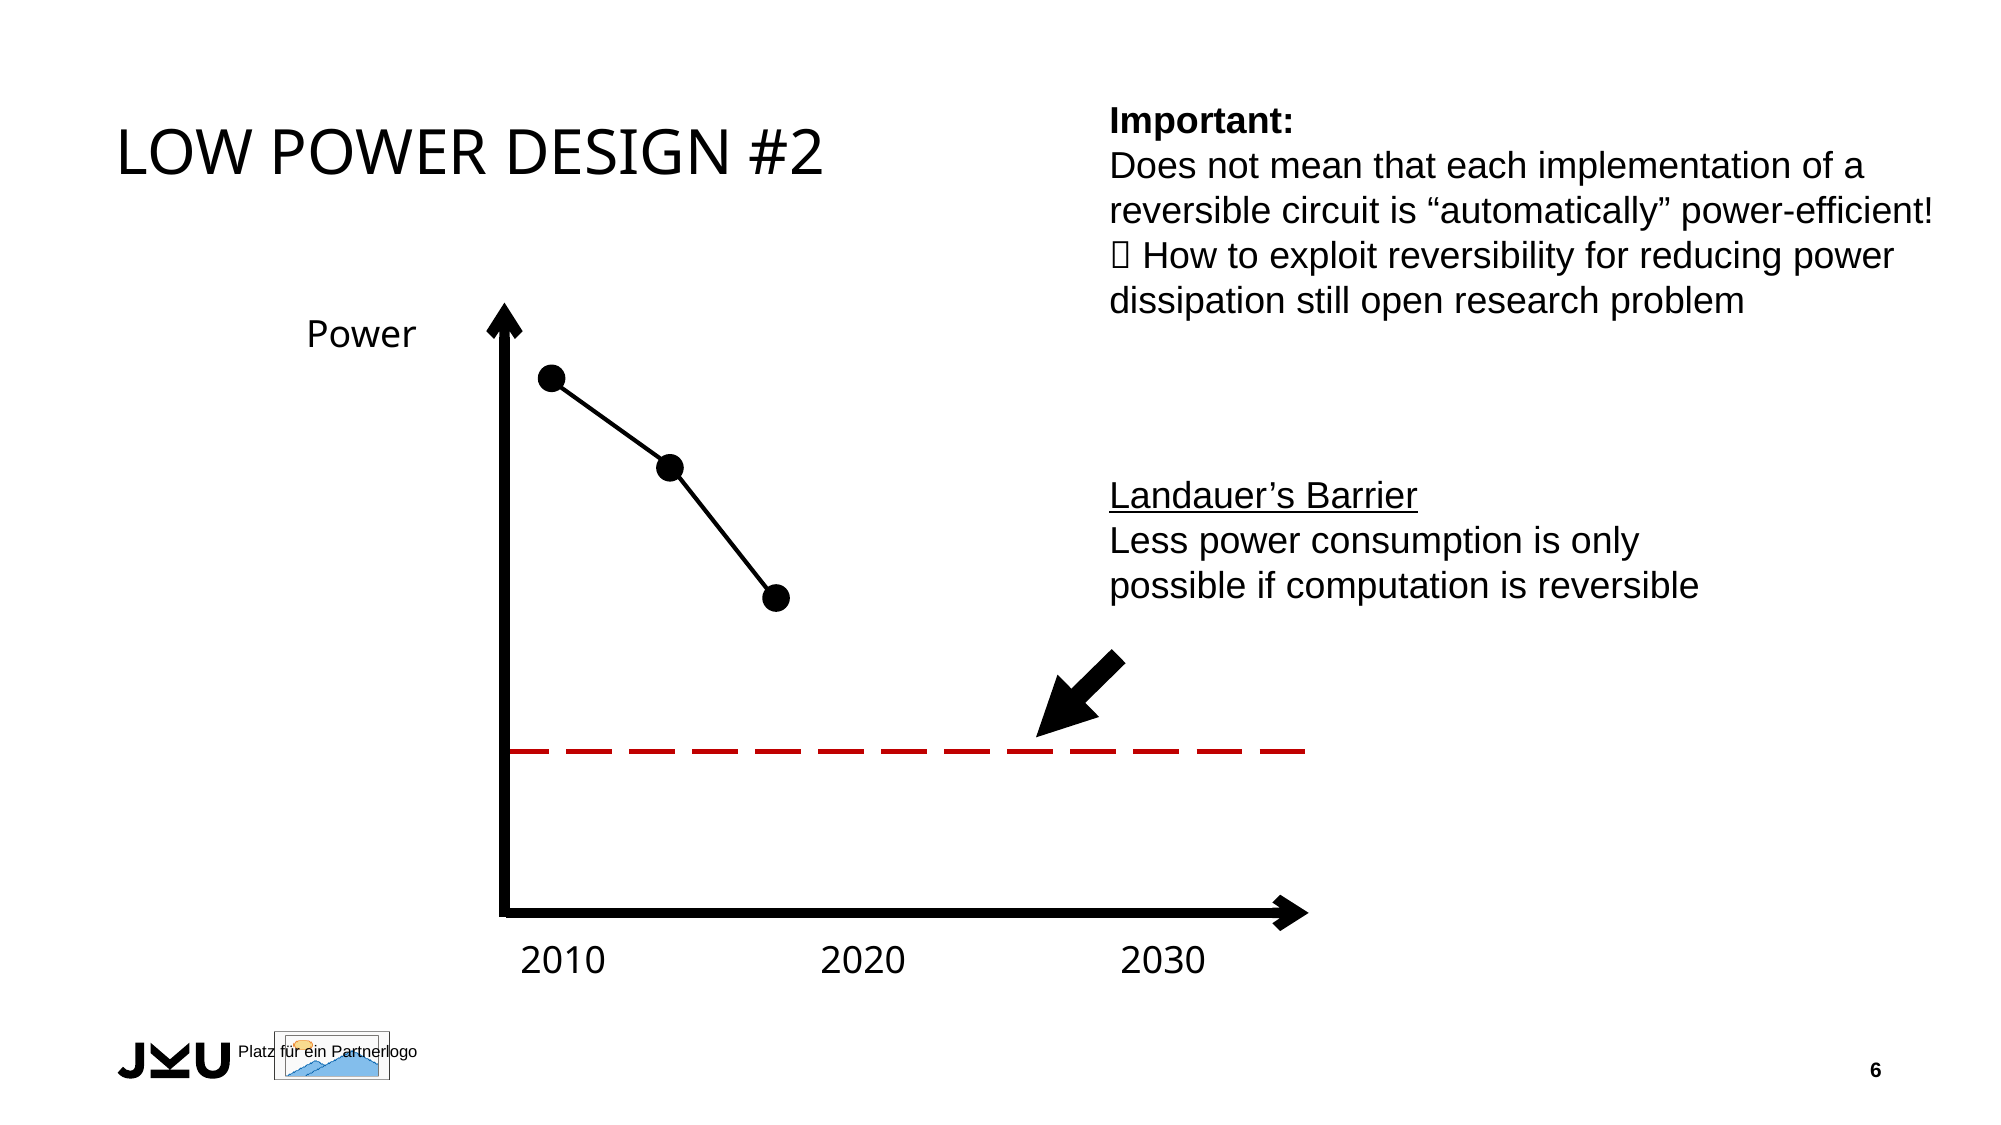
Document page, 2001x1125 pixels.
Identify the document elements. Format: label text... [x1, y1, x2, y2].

text_box 2010 2020 2030 [505, 928, 1474, 989]
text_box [678, 476, 768, 590]
text_box Power [291, 302, 481, 363]
text_box [658, 456, 682, 480]
text_box [764, 586, 788, 610]
text_box Landauer’s Barrier Less power consumption is only possible if computation is reversible [1094, 464, 1756, 614]
text_box [539, 366, 564, 391]
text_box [1035, 656, 1119, 738]
title Low Power Design #2 [100, 117, 1094, 262]
picture [270, 1029, 395, 1082]
text_box Important: Does not mean that each implementation of a reversible circuit is “automatically” power-efficient!  How to exploit reversibility for reducing power dissipation still open research problem [1094, 88, 1959, 328]
slide_number 6 [1784, 1039, 1897, 1100]
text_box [559, 386, 662, 460]
